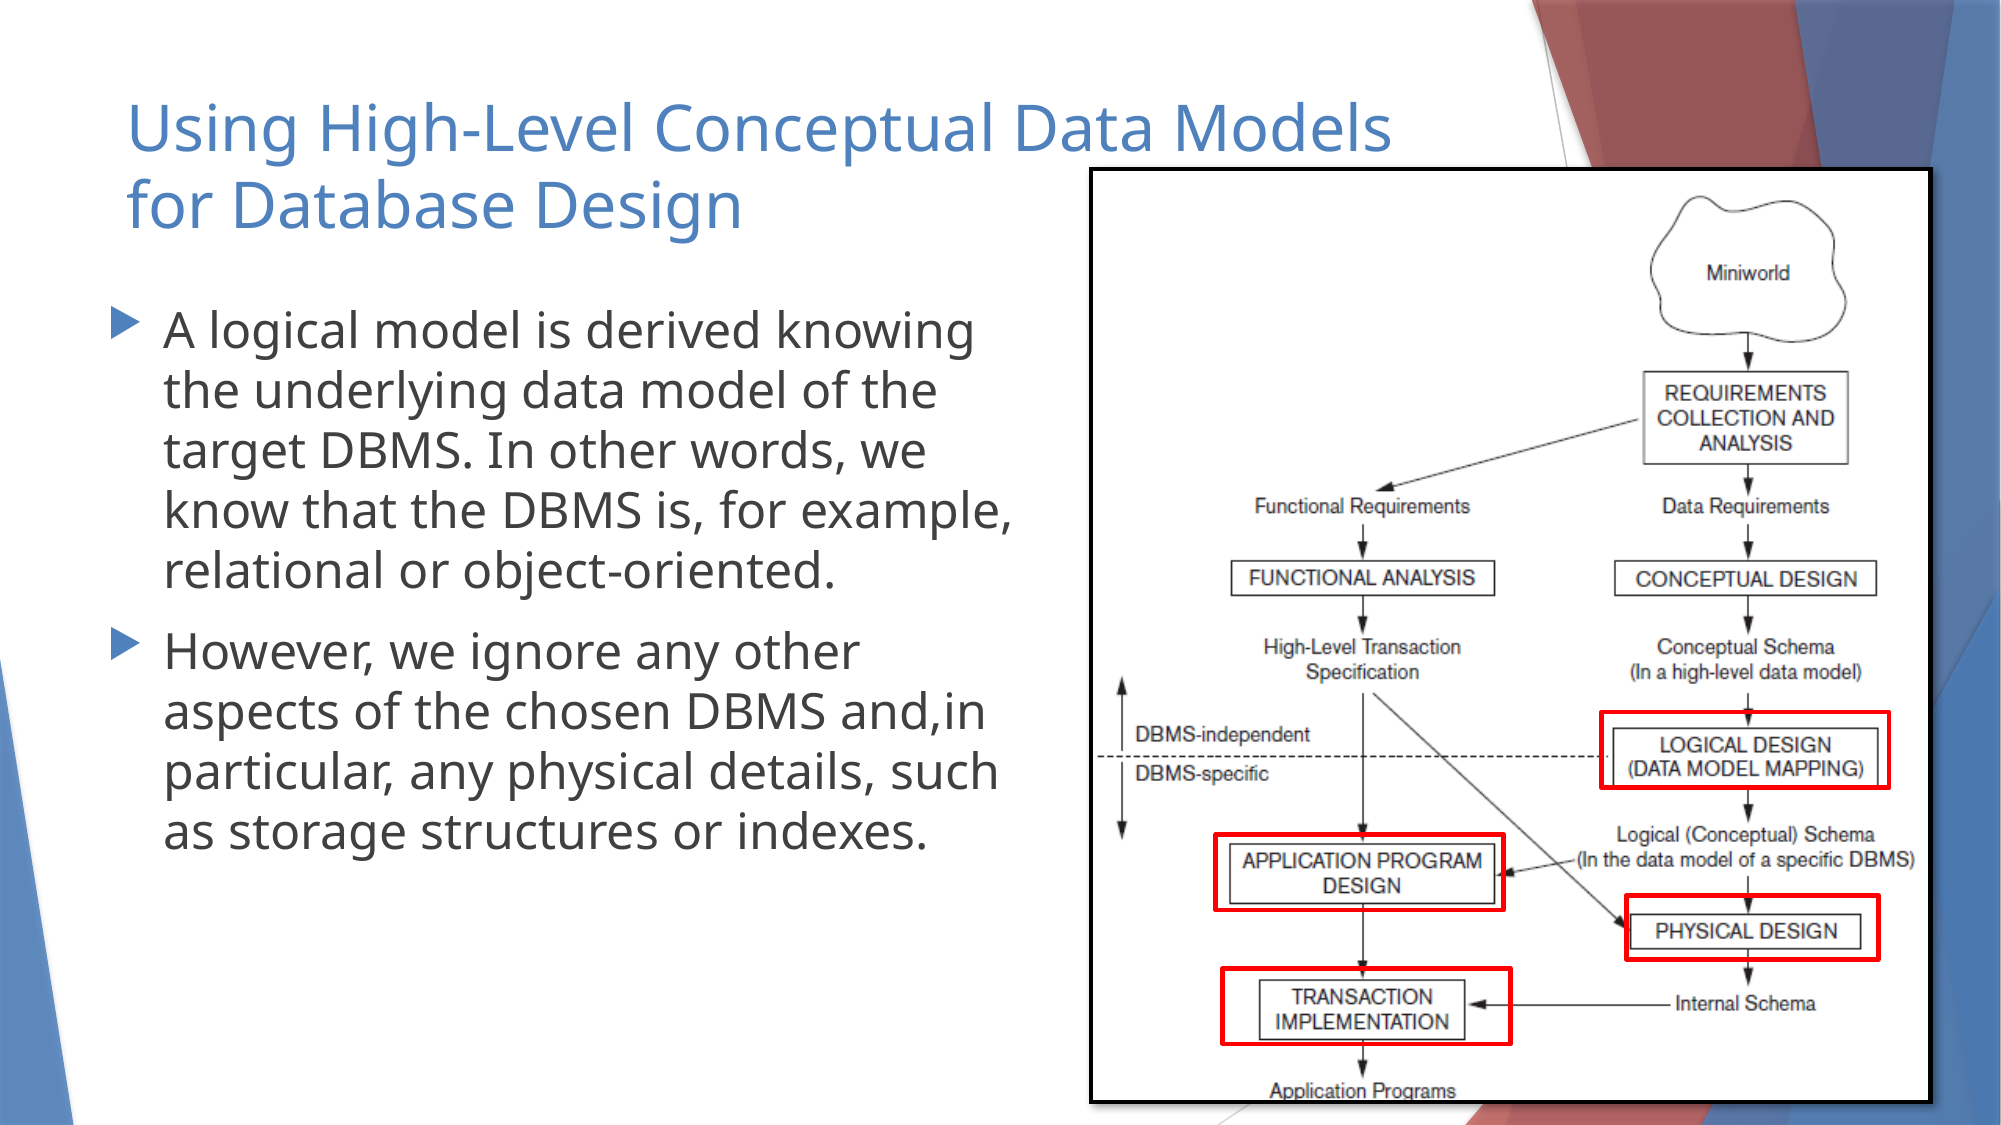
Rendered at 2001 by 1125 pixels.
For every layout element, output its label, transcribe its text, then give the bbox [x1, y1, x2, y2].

picture [1092, 170, 1929, 1100]
list A logical model is derived knowing the underlying data model of the target DBMS. In other words, we know that the DBMS is, for example, relational or object-oriented. However, we ignore any other aspects of the chosen DBMS and,in particular, any physical details, such as storage structures or indexes. [92, 290, 1044, 1044]
title Using High-Level Conceptual Data Models for Database Design [111, 79, 1522, 296]
